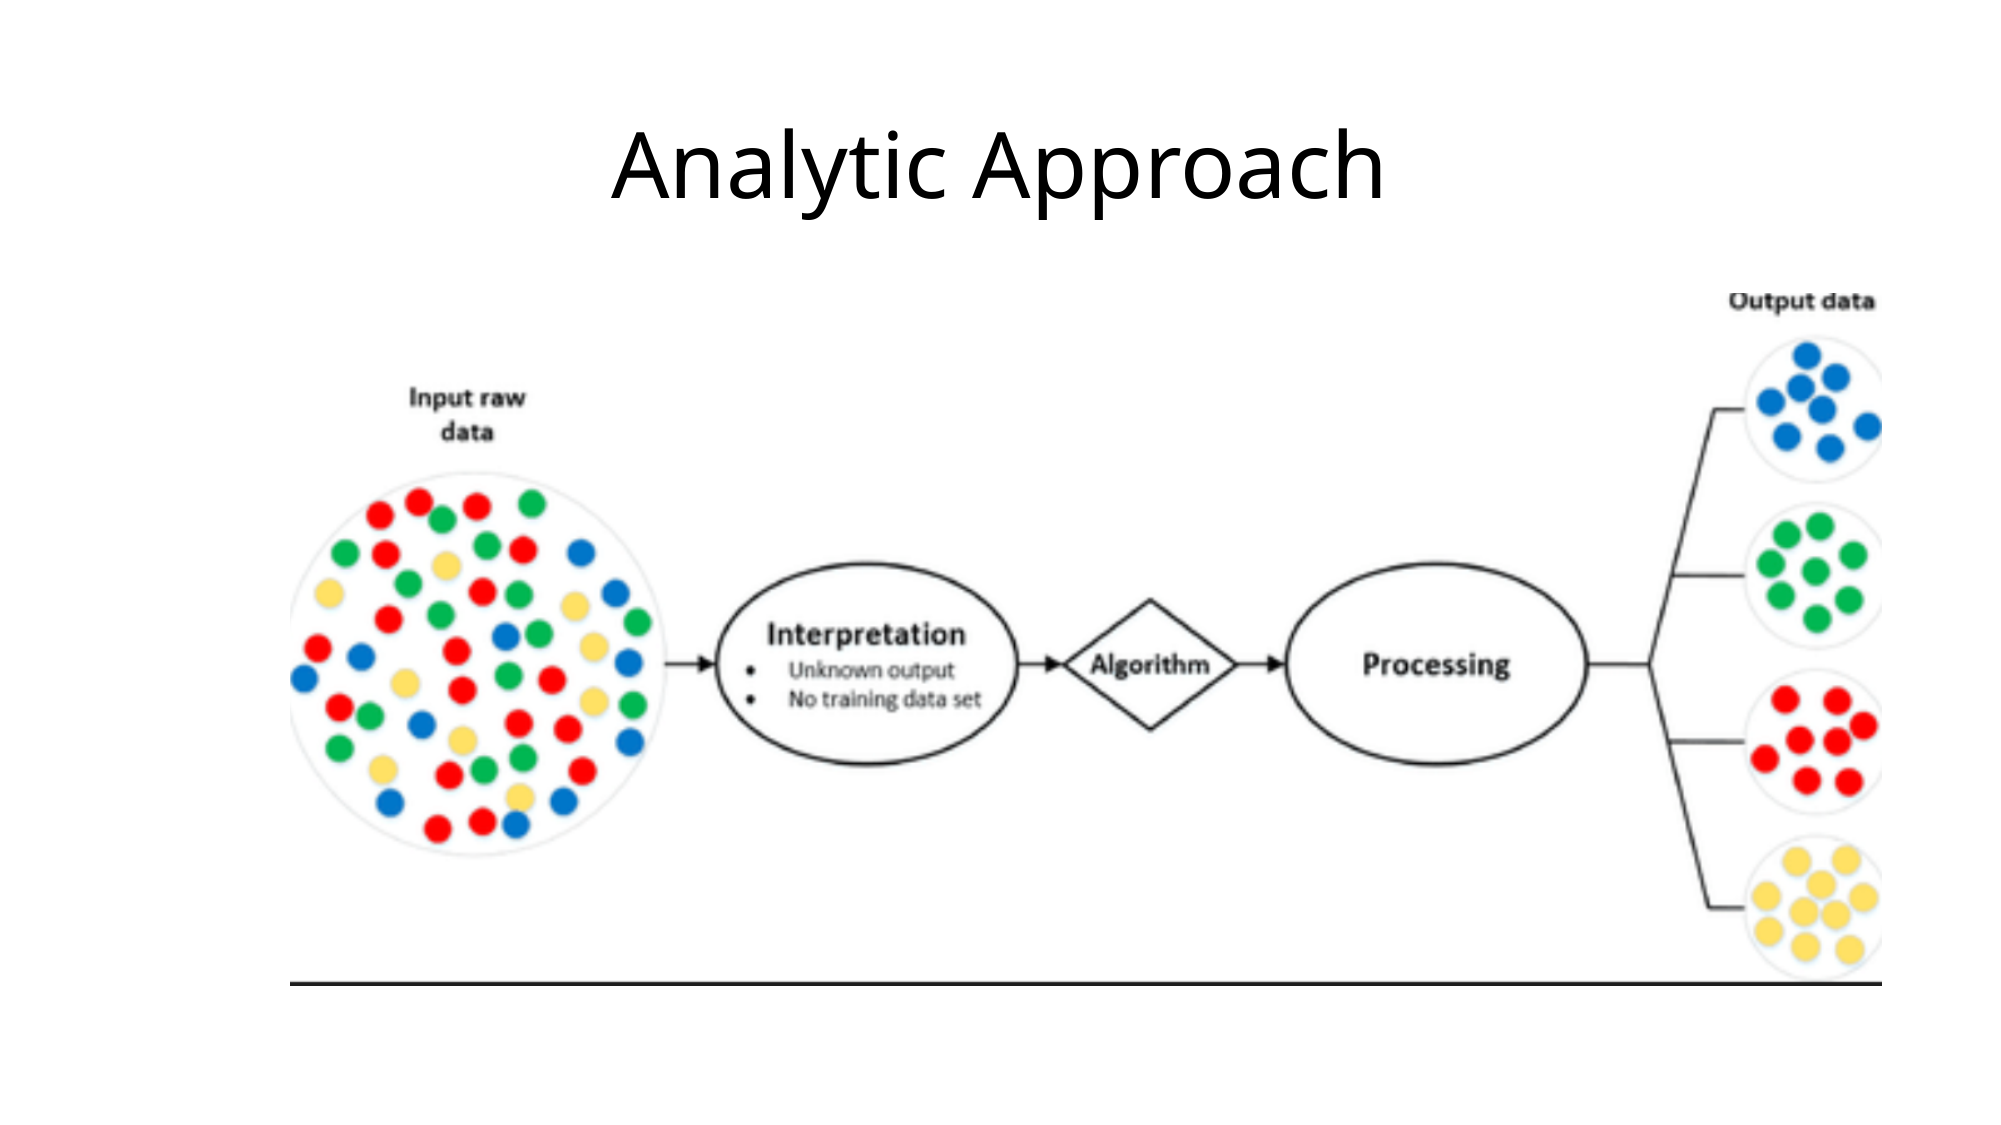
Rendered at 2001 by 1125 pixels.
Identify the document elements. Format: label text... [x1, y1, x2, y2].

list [290, 293, 1882, 986]
title Analytic Approach [137, 59, 1863, 278]
